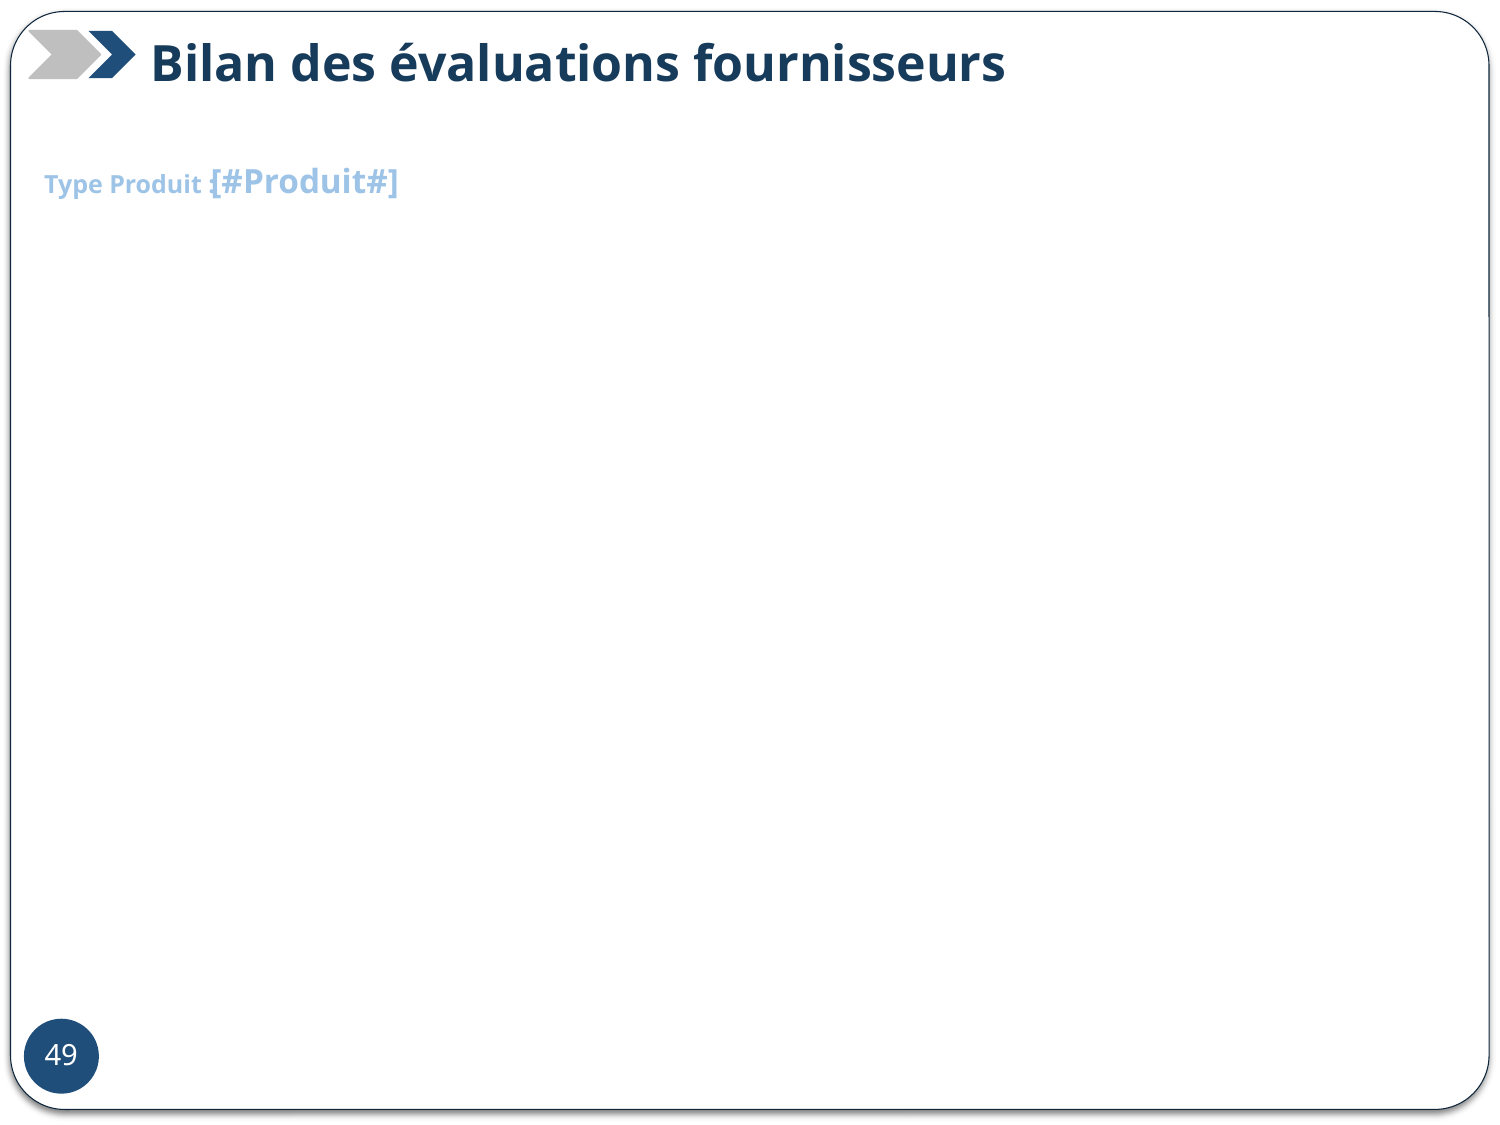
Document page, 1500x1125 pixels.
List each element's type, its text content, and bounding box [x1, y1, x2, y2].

text_box [28, 29, 102, 80]
text_box [87, 29, 137, 80]
text_box Bilan des évaluations fournisseurs [135, 24, 1471, 100]
text_box [#Produit#] [0, 152, 1258, 208]
text_box Type Produit : [29, 160, 302, 206]
slide_number 43 [23, 1018, 99, 1094]
